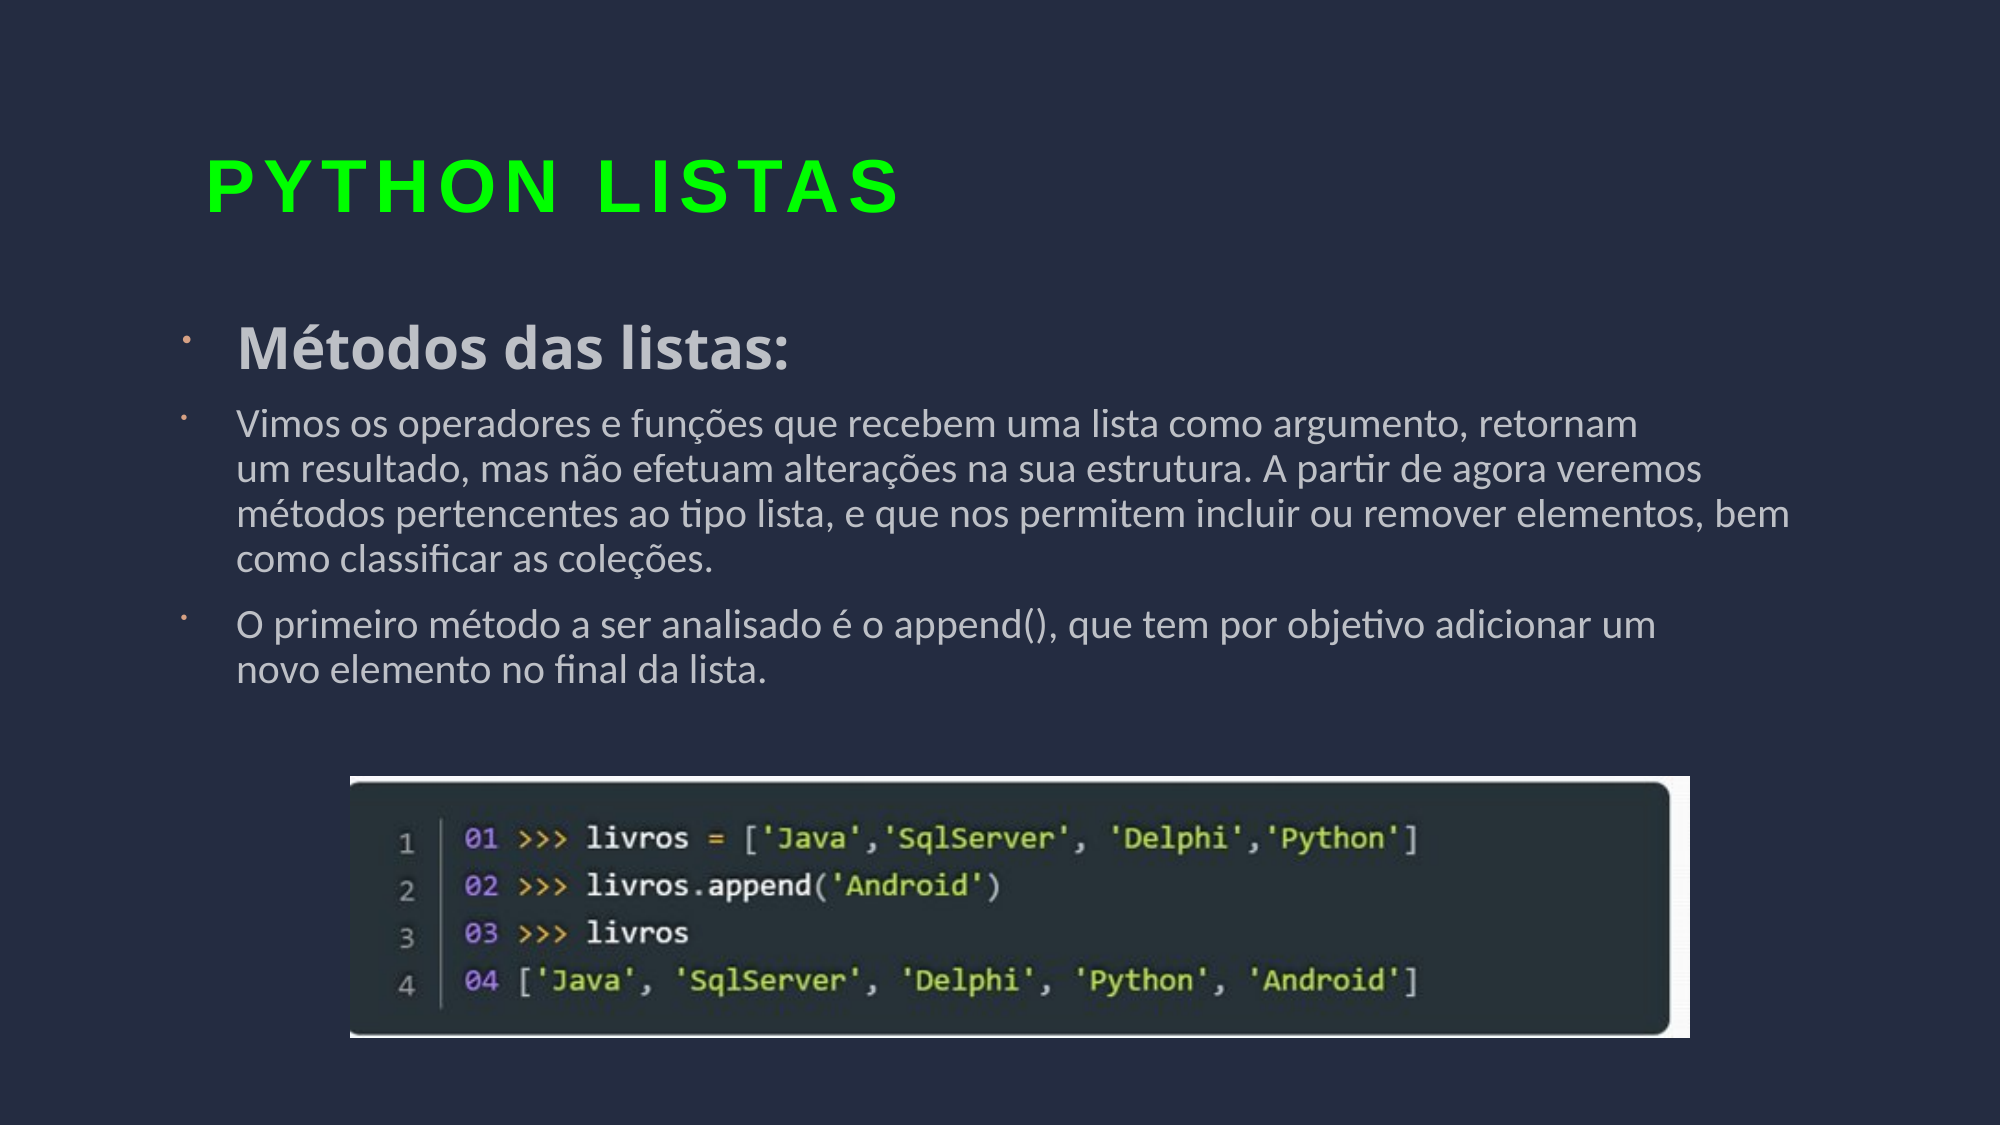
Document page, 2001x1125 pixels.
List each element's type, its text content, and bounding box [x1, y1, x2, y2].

picture [350, 775, 1690, 1038]
list Métodos das listas: Vimos os operadores e funções que recebem uma lista como argumento, retornam um resultado, mas não efetuam alterações na sua estrutura. A partir de agora veremos métodos pertencentes ao tipo lista, e que nos permitem incluir ou remover elementos, bem como classificar as coleções. O primeiro método a ser analisado é o append(), que tem por objetivo adicionar um novo elemento no final da lista. [177, 293, 1822, 737]
text_box Python LISTAS [205, 137, 1851, 246]
